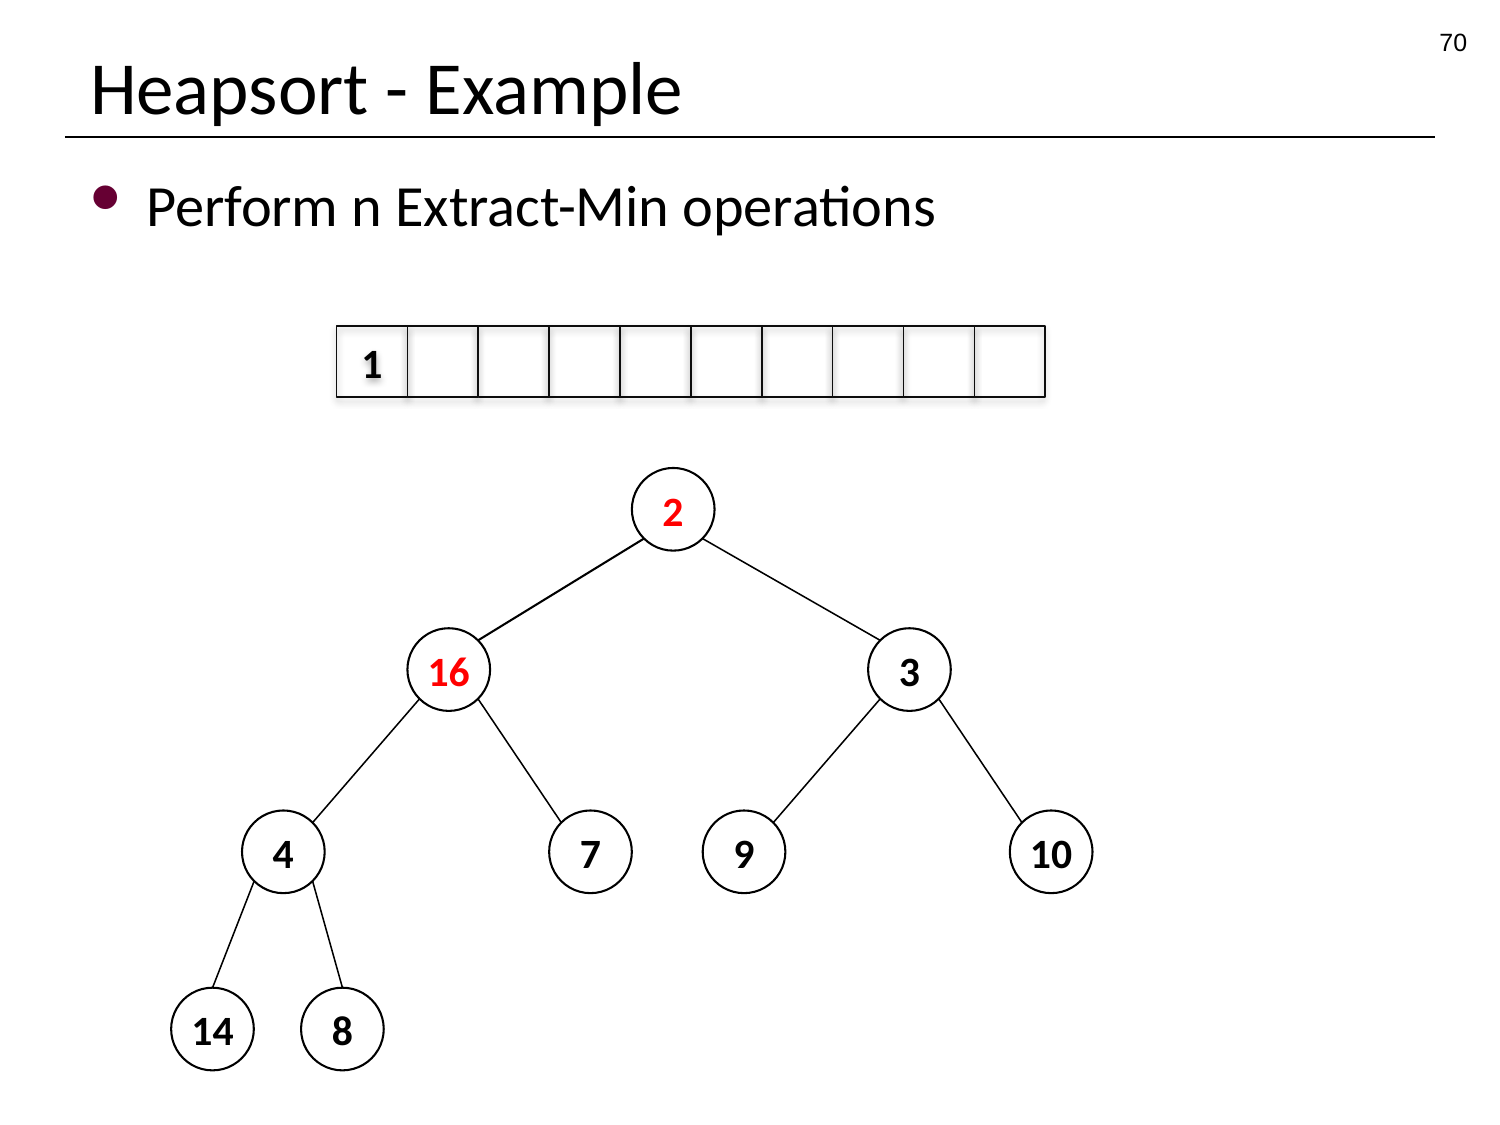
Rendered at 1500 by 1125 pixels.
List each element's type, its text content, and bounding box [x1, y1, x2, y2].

text_box 16 [407, 628, 491, 711]
text_box 7 [549, 810, 632, 894]
text_box [619, 325, 689, 398]
text_box 10 [1009, 810, 1093, 894]
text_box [312, 698, 420, 823]
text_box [938, 698, 1023, 823]
text_box 9 [702, 810, 786, 894]
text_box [773, 698, 881, 823]
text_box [477, 538, 645, 641]
text_box 3 [868, 628, 951, 711]
text_box 14 [171, 988, 254, 1071]
text_box [903, 325, 973, 398]
text_box 8 [301, 987, 384, 1071]
text_box [548, 325, 618, 398]
text_box [407, 325, 476, 398]
text_box [761, 325, 831, 398]
list Perform n Extract-Min operations [75, 160, 1425, 1094]
text_box [690, 325, 760, 398]
text_box [832, 325, 902, 398]
text_box [478, 325, 547, 398]
text_box 4 [242, 810, 325, 894]
title Heapsort - Example [75, 20, 1483, 138]
text_box 1 [336, 325, 406, 398]
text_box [702, 538, 881, 641]
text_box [477, 698, 562, 823]
slide_number 70 [1131, 18, 1483, 62]
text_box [312, 880, 343, 988]
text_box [212, 880, 255, 988]
text_box [974, 325, 1046, 398]
text_box 2 [631, 467, 715, 551]
